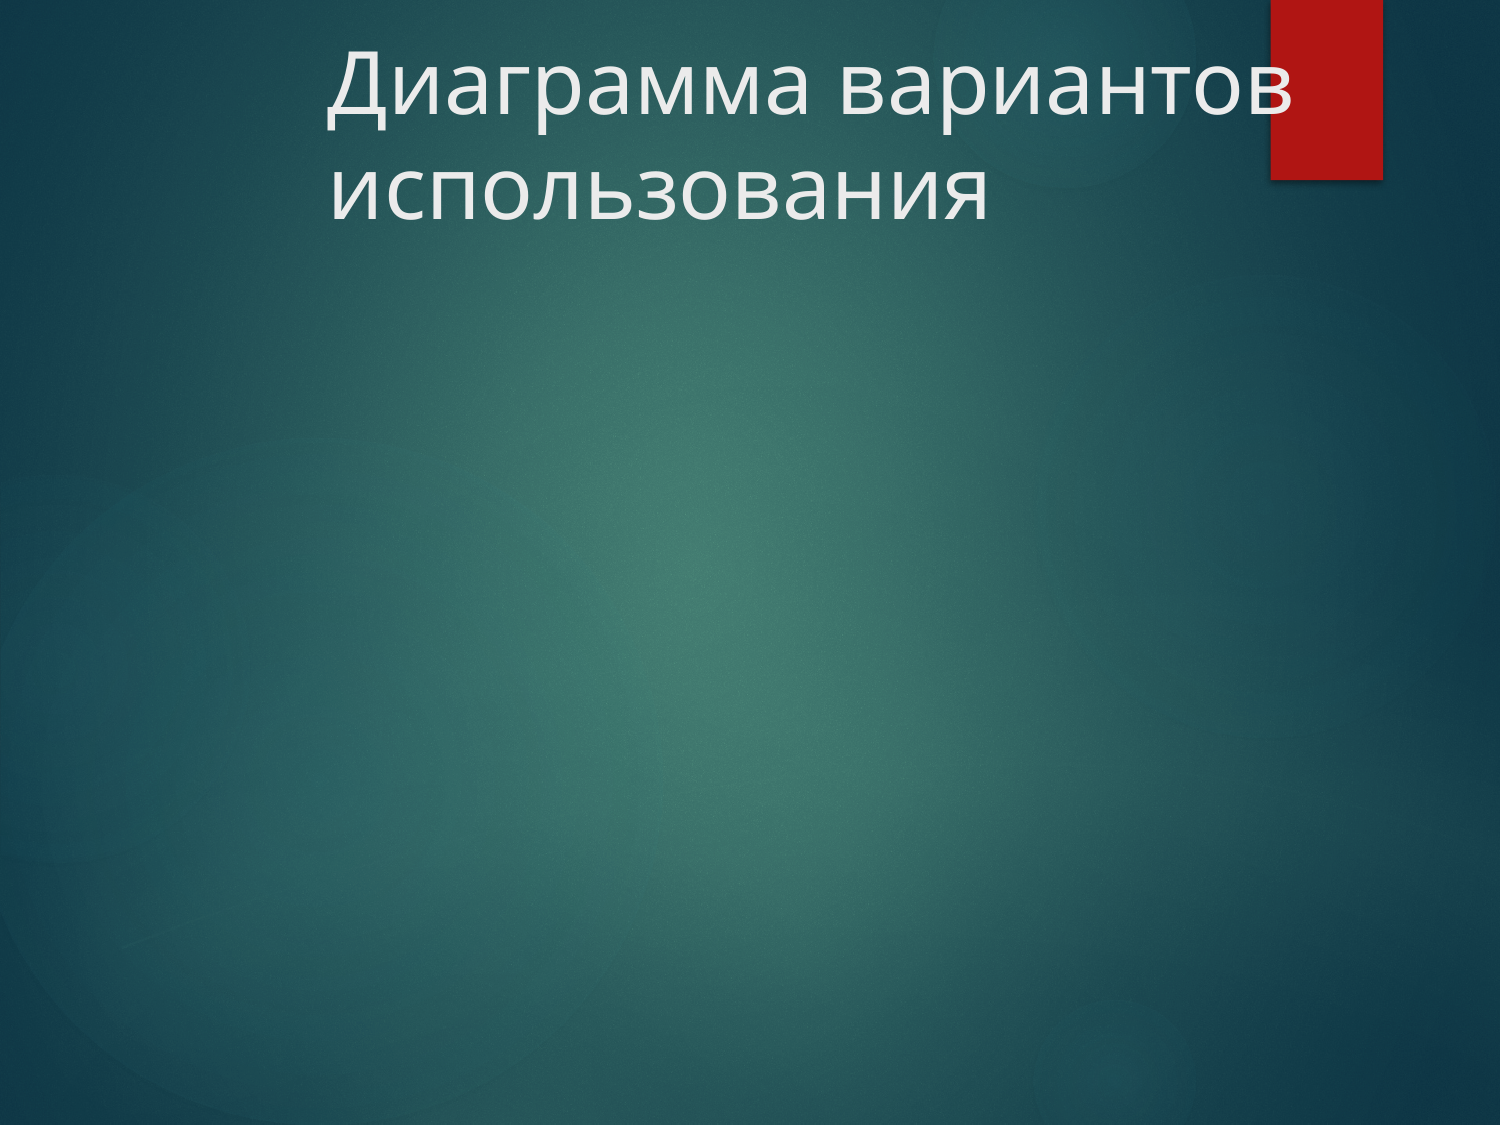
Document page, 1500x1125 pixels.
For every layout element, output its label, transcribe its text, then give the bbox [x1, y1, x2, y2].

title Диаграмма вариантов использования [312, 19, 1394, 230]
